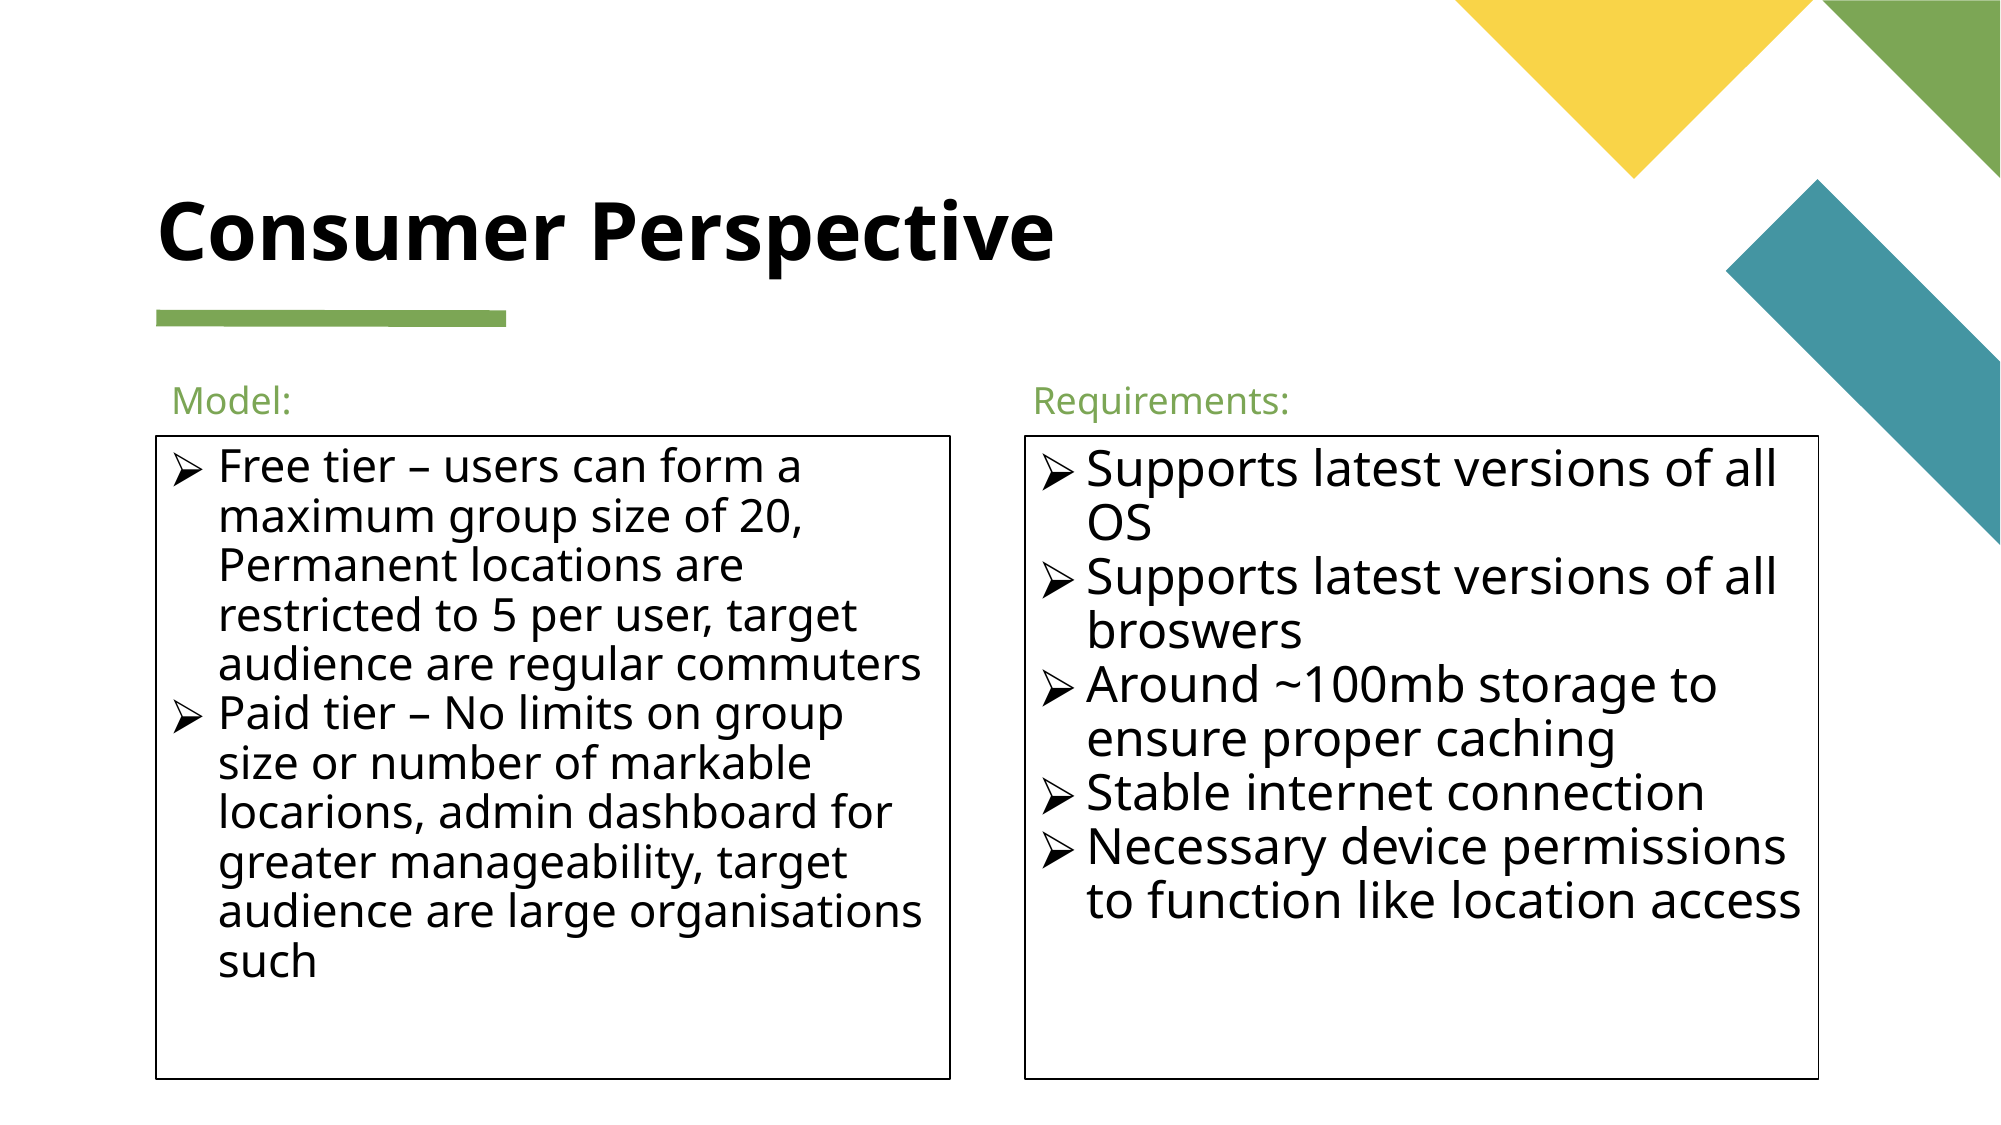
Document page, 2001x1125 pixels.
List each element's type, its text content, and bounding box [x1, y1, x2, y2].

text_box Requirements: [1017, 374, 1862, 427]
list Model: [156, 375, 950, 427]
title Consumer Perspective [156, 179, 1105, 280]
list Free tier – users can form a maximum group size of 20, Permanent locations are restricted to 5 per user, target audience are regular commuters Paid tier – No limits on group size or number of markable locarions, admin dashboard for greater manageability, target audience are large organisations such [156, 435, 950, 1080]
text_box Supports latest versions of all OS Supports latest versions of all broswers Around ~100mb storage to ensure proper caching Stable internet connection Necessary device permissions to function like location access [1025, 435, 1819, 1080]
